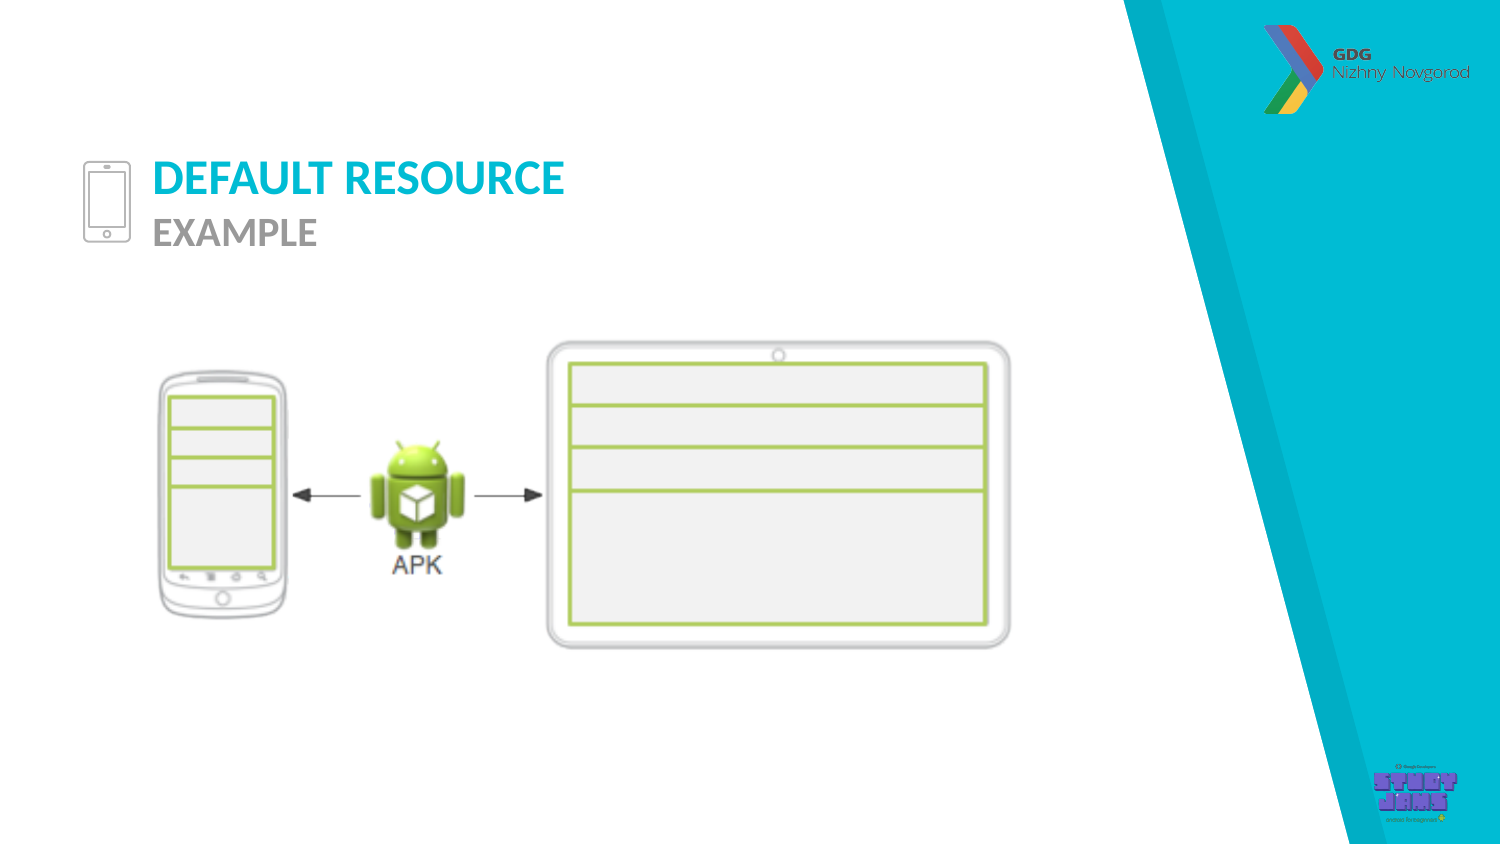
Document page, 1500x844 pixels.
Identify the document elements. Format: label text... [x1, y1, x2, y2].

picture [1345, 758, 1486, 827]
title DEFAULT RESOURCE EXAMPLE [137, 126, 821, 270]
picture [1264, 25, 1469, 114]
picture [147, 330, 1021, 659]
